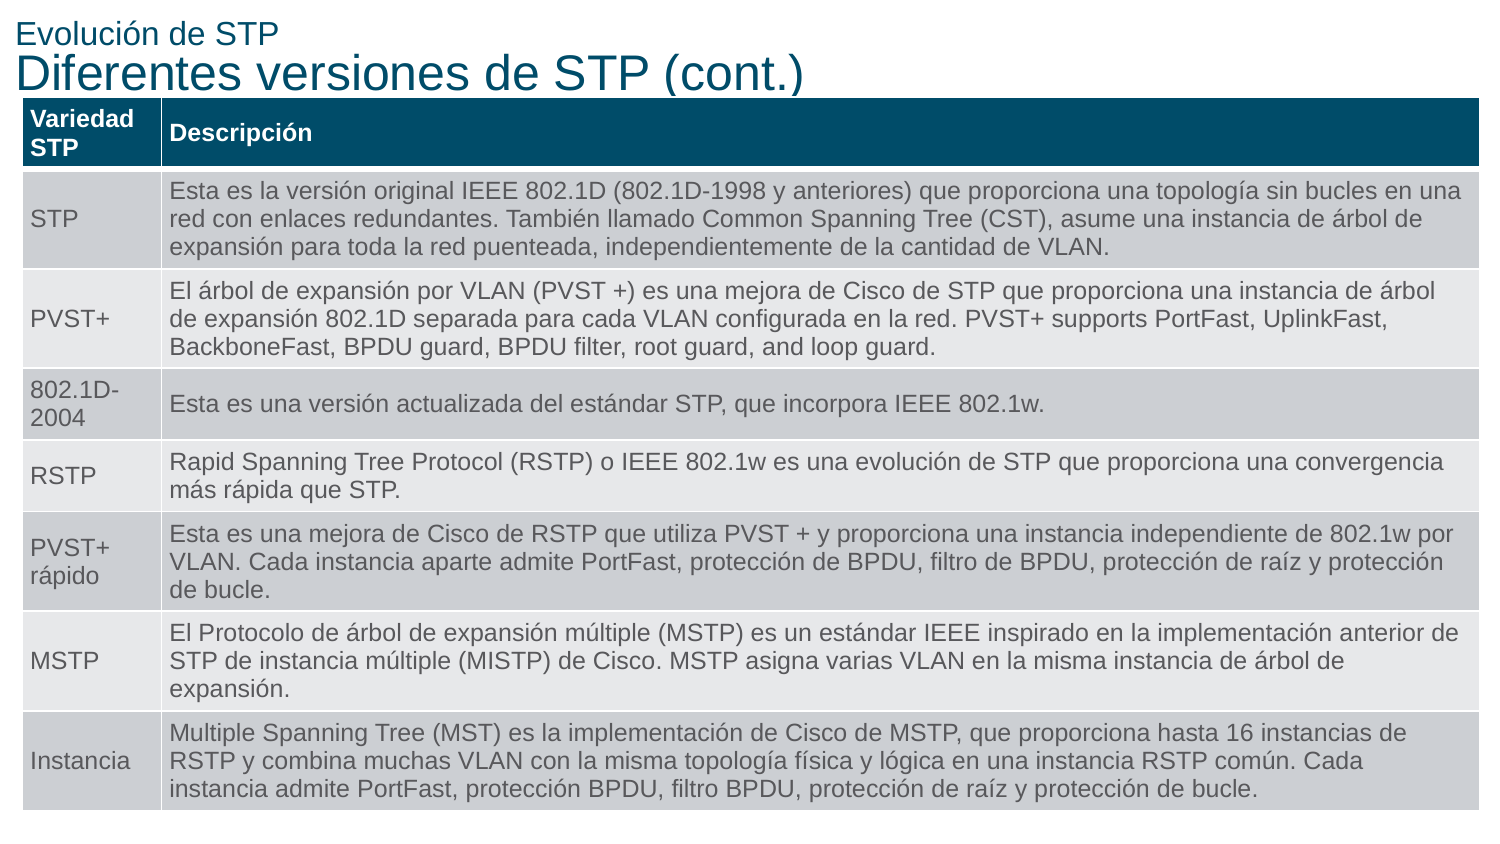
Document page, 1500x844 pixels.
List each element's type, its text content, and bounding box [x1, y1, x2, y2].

table_cell PVST+ [23, 270, 161, 367]
table_cell Rapid Spanning Tree Protocol (RSTP) o IEEE 802.1w es una evolución de STP que proporciona una convergencia más rápida que STP. [162, 441, 1479, 511]
table_header Descripción [162, 98, 1479, 166]
table_cell Esta es la versión original IEEE 802.1D (802.1D-1998 y anteriores) que proporciona una topología sin bucles en una red con enlaces redundantes. También llamado Common Spanning Tree (CST), asume una instancia de árbol de expansión para toda la red puenteada, independientemente de la cantidad de VLAN. [162, 172, 1479, 268]
table_cell Esta es una versión actualizada del estándar STP, que incorpora IEEE 802.1w. [162, 369, 1479, 439]
table_cell Esta es una mejora de Cisco de RSTP que utiliza PVST + y proporciona una instancia independiente de 802.1w por VLAN. Cada instancia aparte admite PortFast, protección de BPDU, filtro de BPDU, protección de raíz y protección de bucle. [162, 512, 1479, 610]
title Evolución de STP Diferentes versiones de STP (cont.) [0, 0, 1369, 121]
table_cell El árbol de expansión por VLAN (PVST +) es una mejora de Cisco de STP que proporciona una instancia de árbol de expansión 802.1D separada para cada VLAN configurada en la red. PVST+ supports PortFast, UplinkFast, BackboneFast, BPDU guard, BPDU filter, root guard, and loop guard. [162, 270, 1479, 367]
table_cell Instancia [23, 712, 161, 810]
table_cell MSTP [23, 612, 161, 710]
table_cell STP [23, 172, 161, 268]
table_header Variedad STP [23, 98, 161, 166]
table_cell 802.1D-2004 [23, 369, 161, 439]
table_cell El Protocolo de árbol de expansión múltiple (MSTP) es un estándar IEEE inspirado en la implementación anterior de STP de instancia múltiple (MISTP) de Cisco. MSTP asigna varias VLAN en la misma instancia de árbol de expansión. [162, 612, 1479, 710]
table_cell RSTP [23, 441, 161, 511]
table_cell Multiple Spanning Tree (MST) es la implementación de Cisco de MSTP, que proporciona hasta 16 instancias de RSTP y combina muchas VLAN con la misma topología física y lógica en una instancia RSTP común. Cada instancia admite PortFast, protección BPDU, filtro BPDU, protección de raíz y protección de bucle. [162, 712, 1479, 810]
table_cell PVST+ rápido [23, 512, 161, 610]
